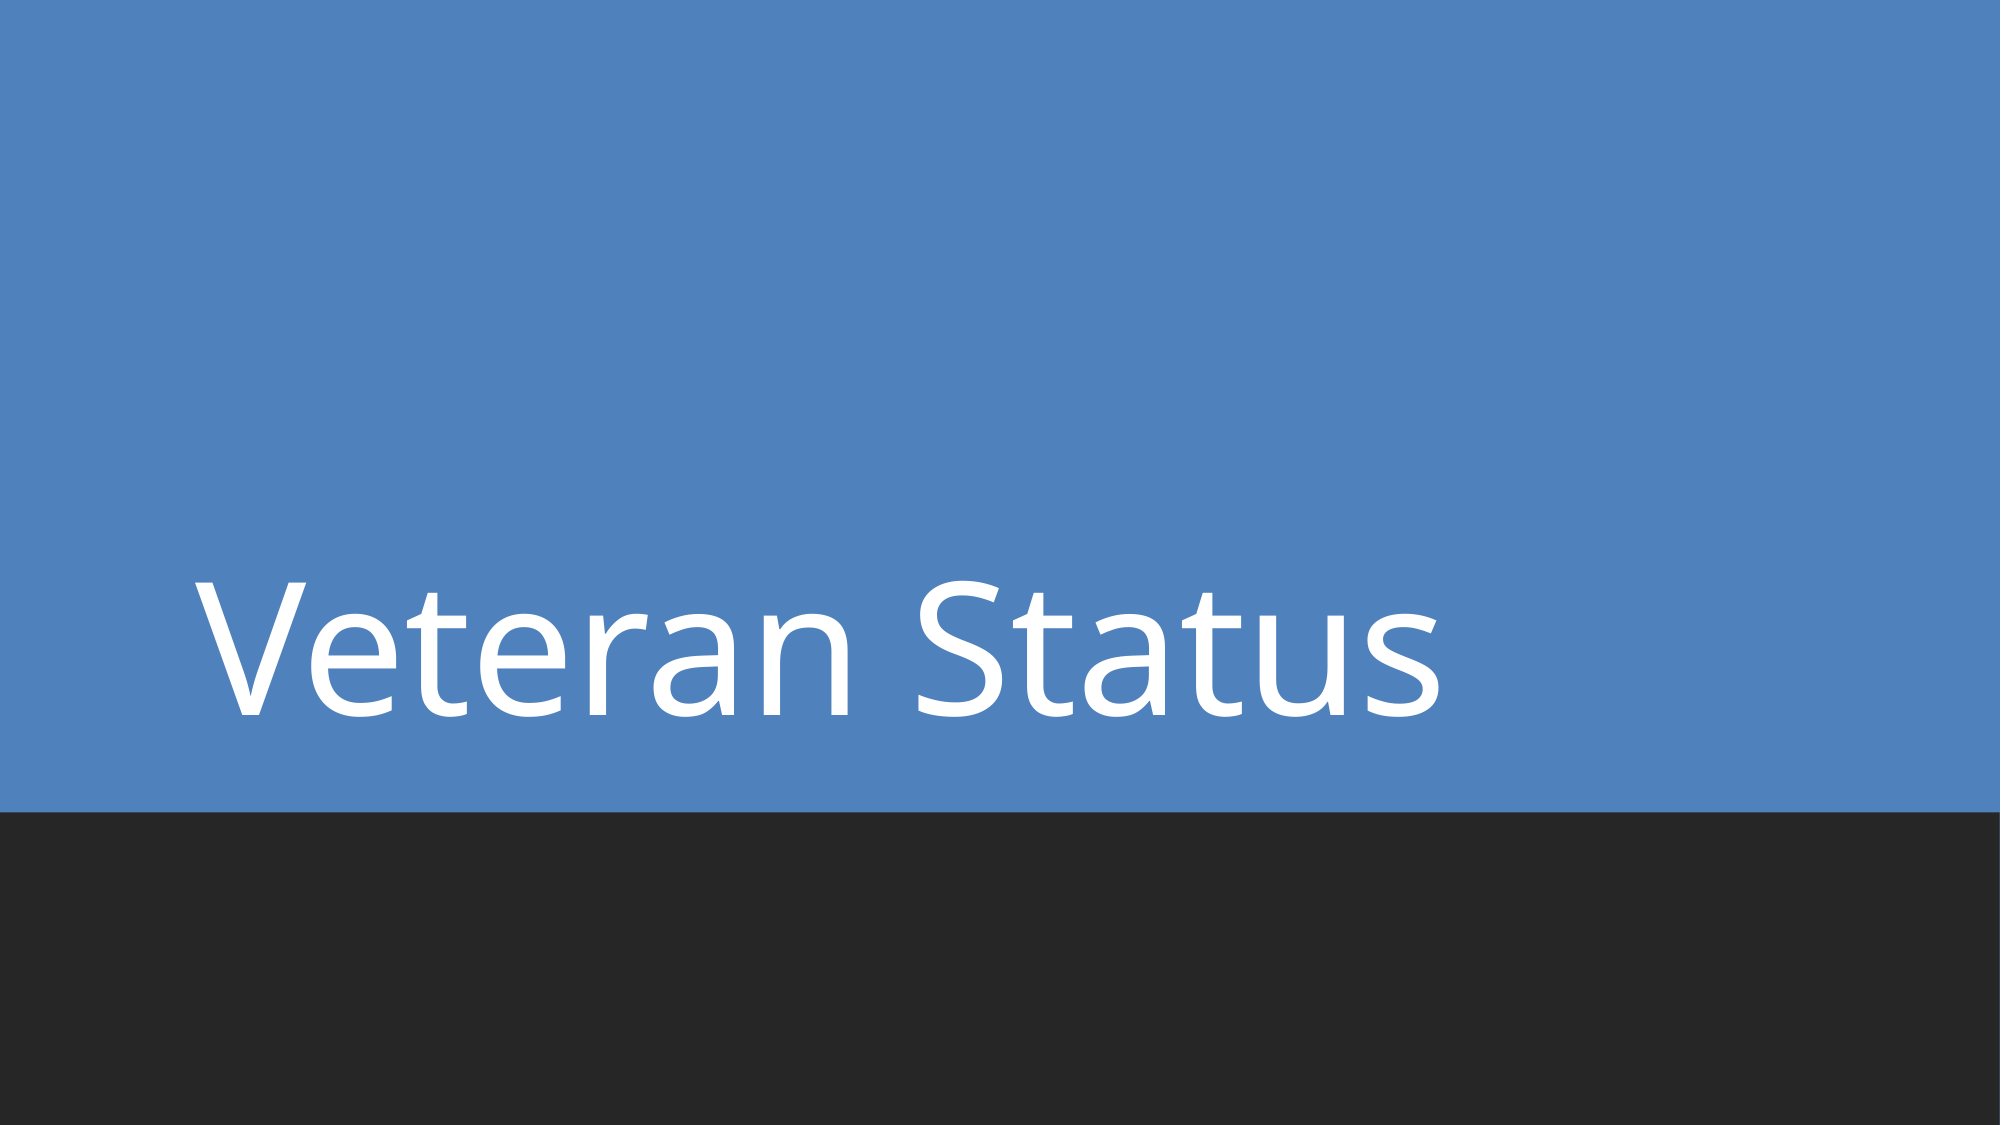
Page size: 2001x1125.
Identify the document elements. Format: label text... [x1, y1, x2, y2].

title Veteran Status [180, 124, 1830, 763]
text_box [0, 811, 2000, 1125]
text_box [0, 0, 2000, 811]
